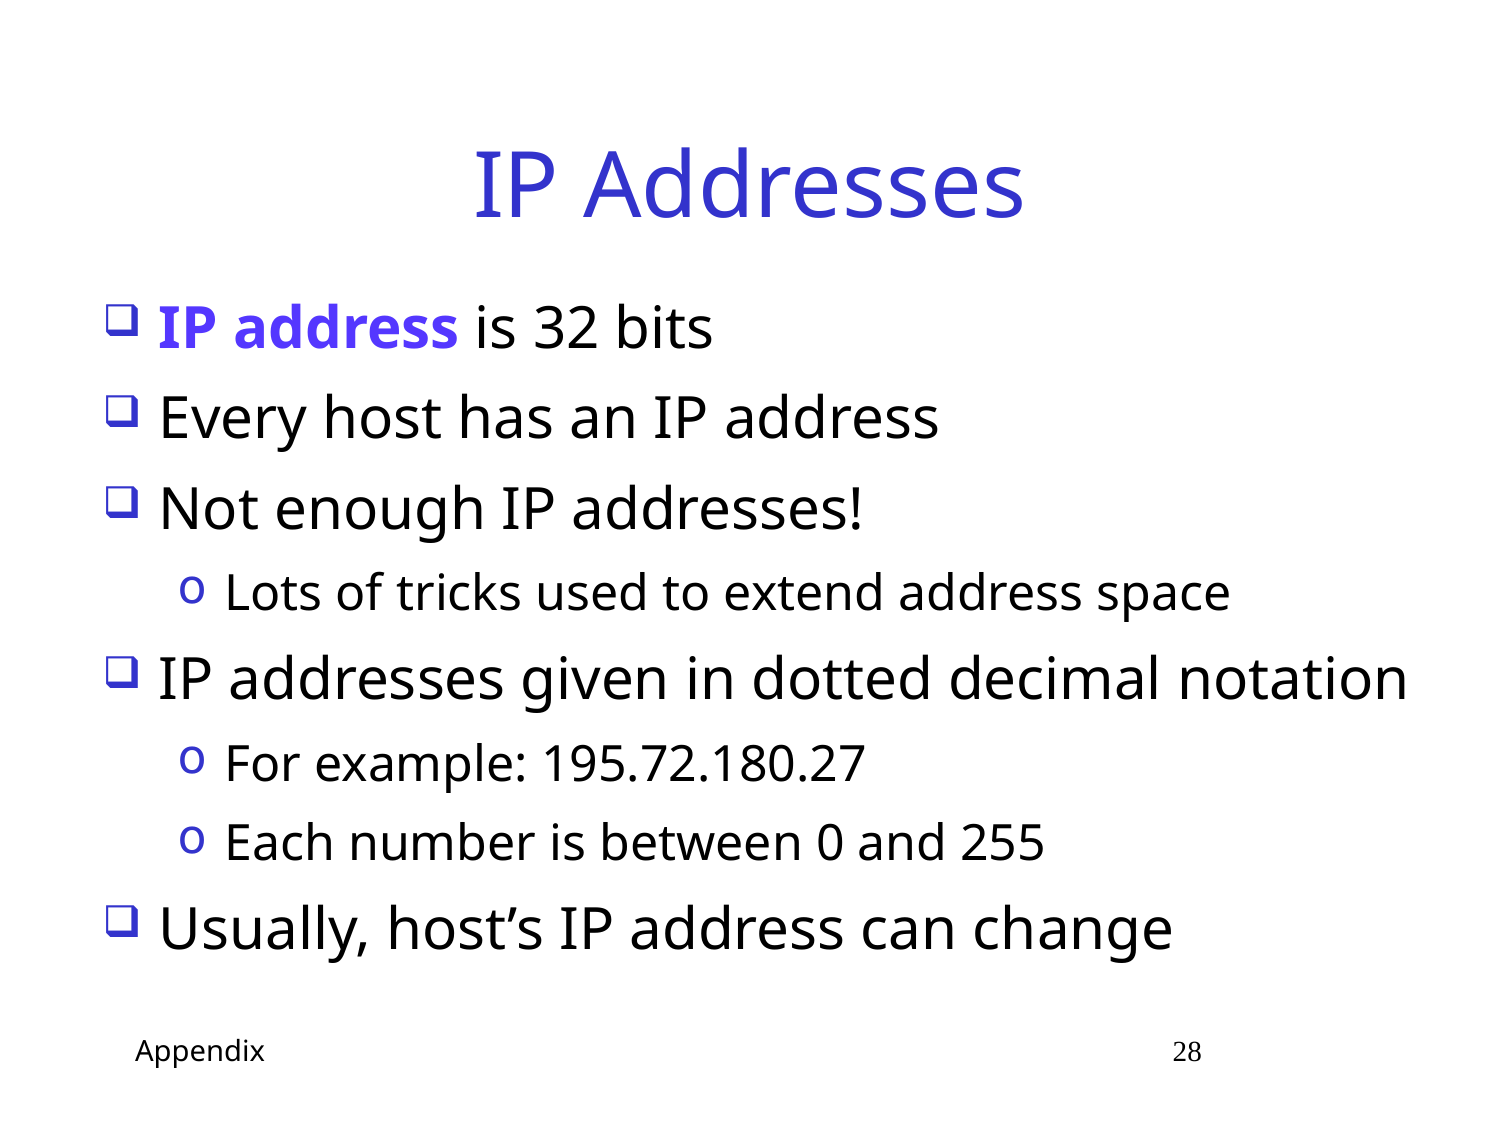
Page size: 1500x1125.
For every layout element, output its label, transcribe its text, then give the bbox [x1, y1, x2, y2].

footer Appendix 28 [112, 1024, 1401, 1101]
title IP Addresses [112, 87, 1388, 276]
list IP address is 32 bits Every host has an IP address Not enough IP addresses! Lots of tricks used to extend address space IP addresses given in dotted decimal notation For example: 195.72.180.27 Each number is between 0 and 255 Usually, host’s IP address can change [87, 287, 1426, 1013]
